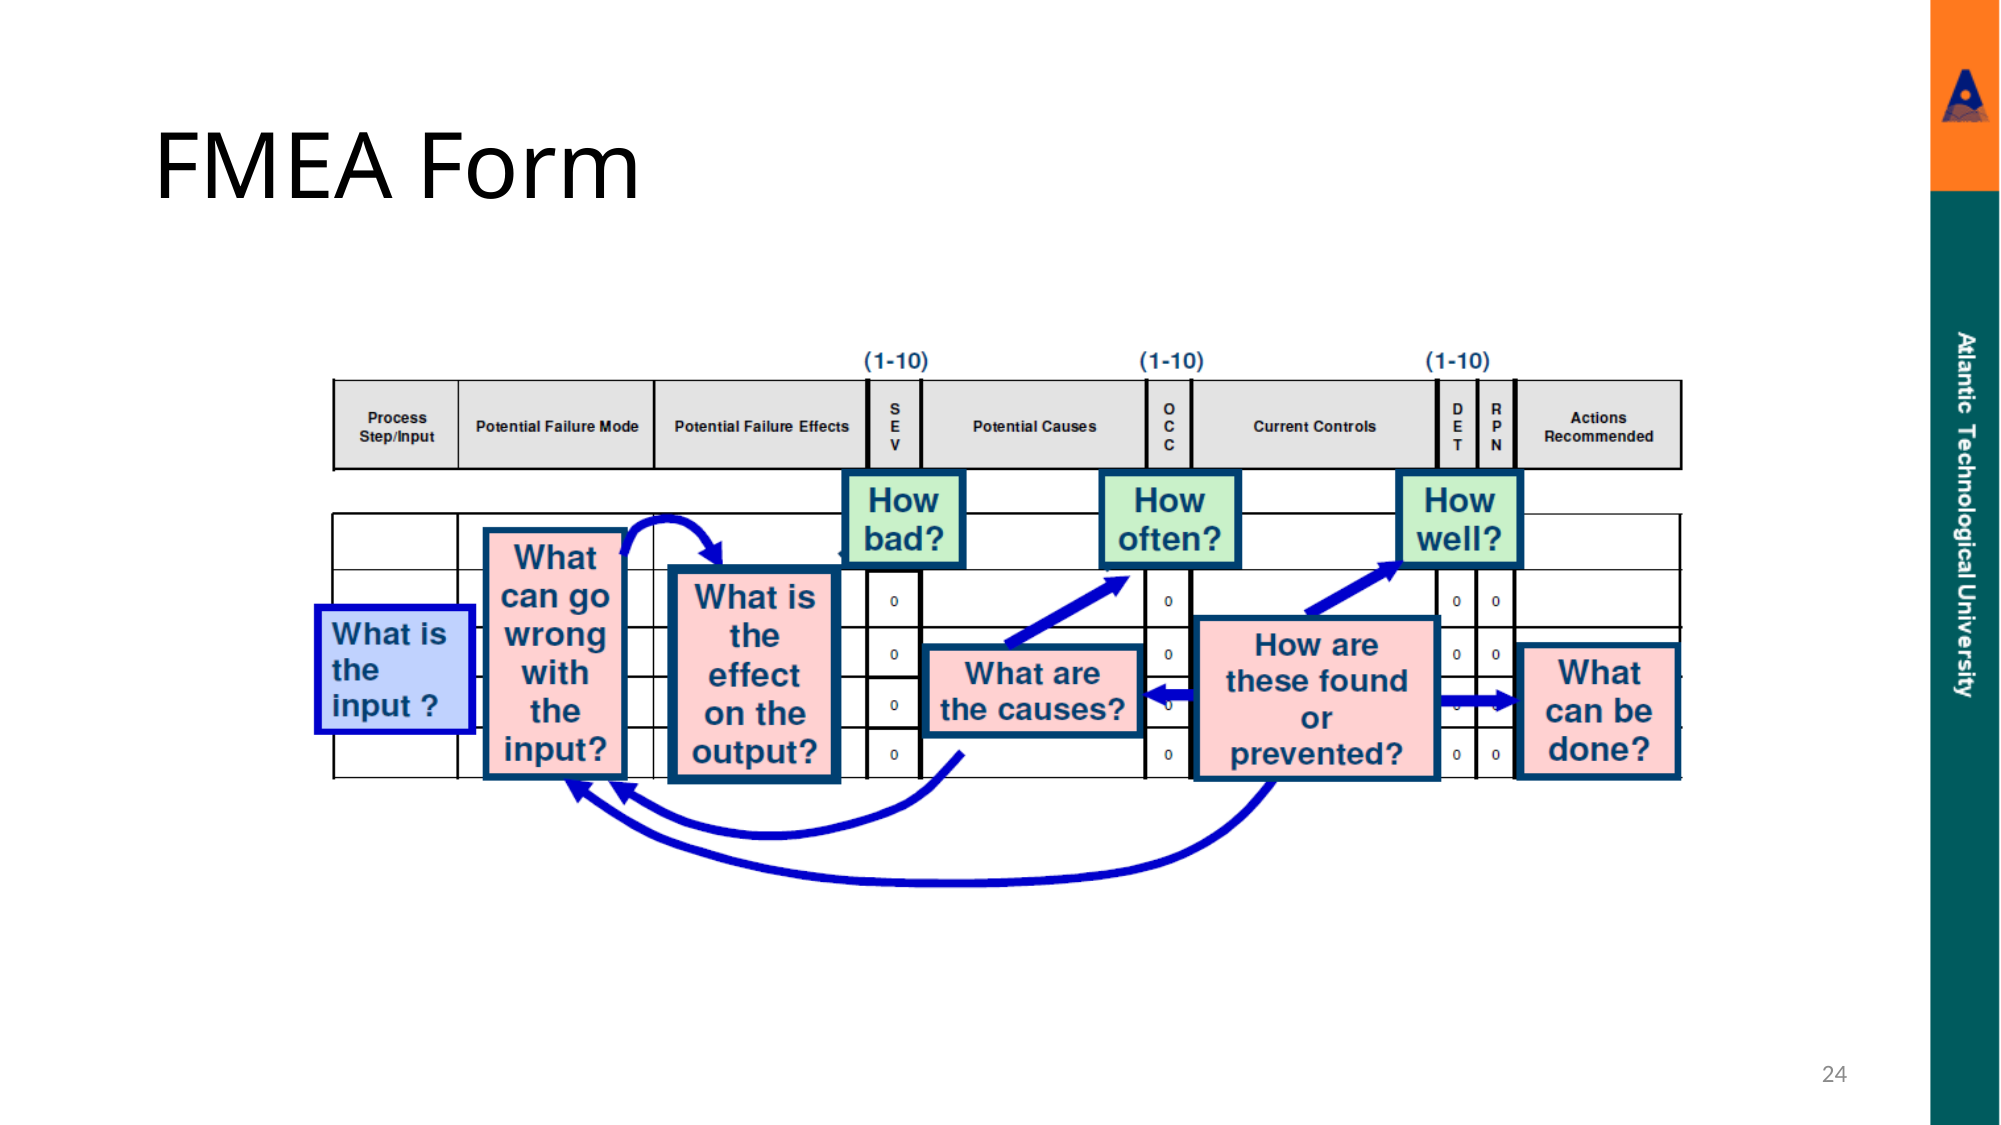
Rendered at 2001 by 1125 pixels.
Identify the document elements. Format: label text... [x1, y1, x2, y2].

slide_number 24 [1412, 1042, 1863, 1103]
title FMEA Form [137, 59, 1863, 278]
picture [0, 0, 2001, 1125]
